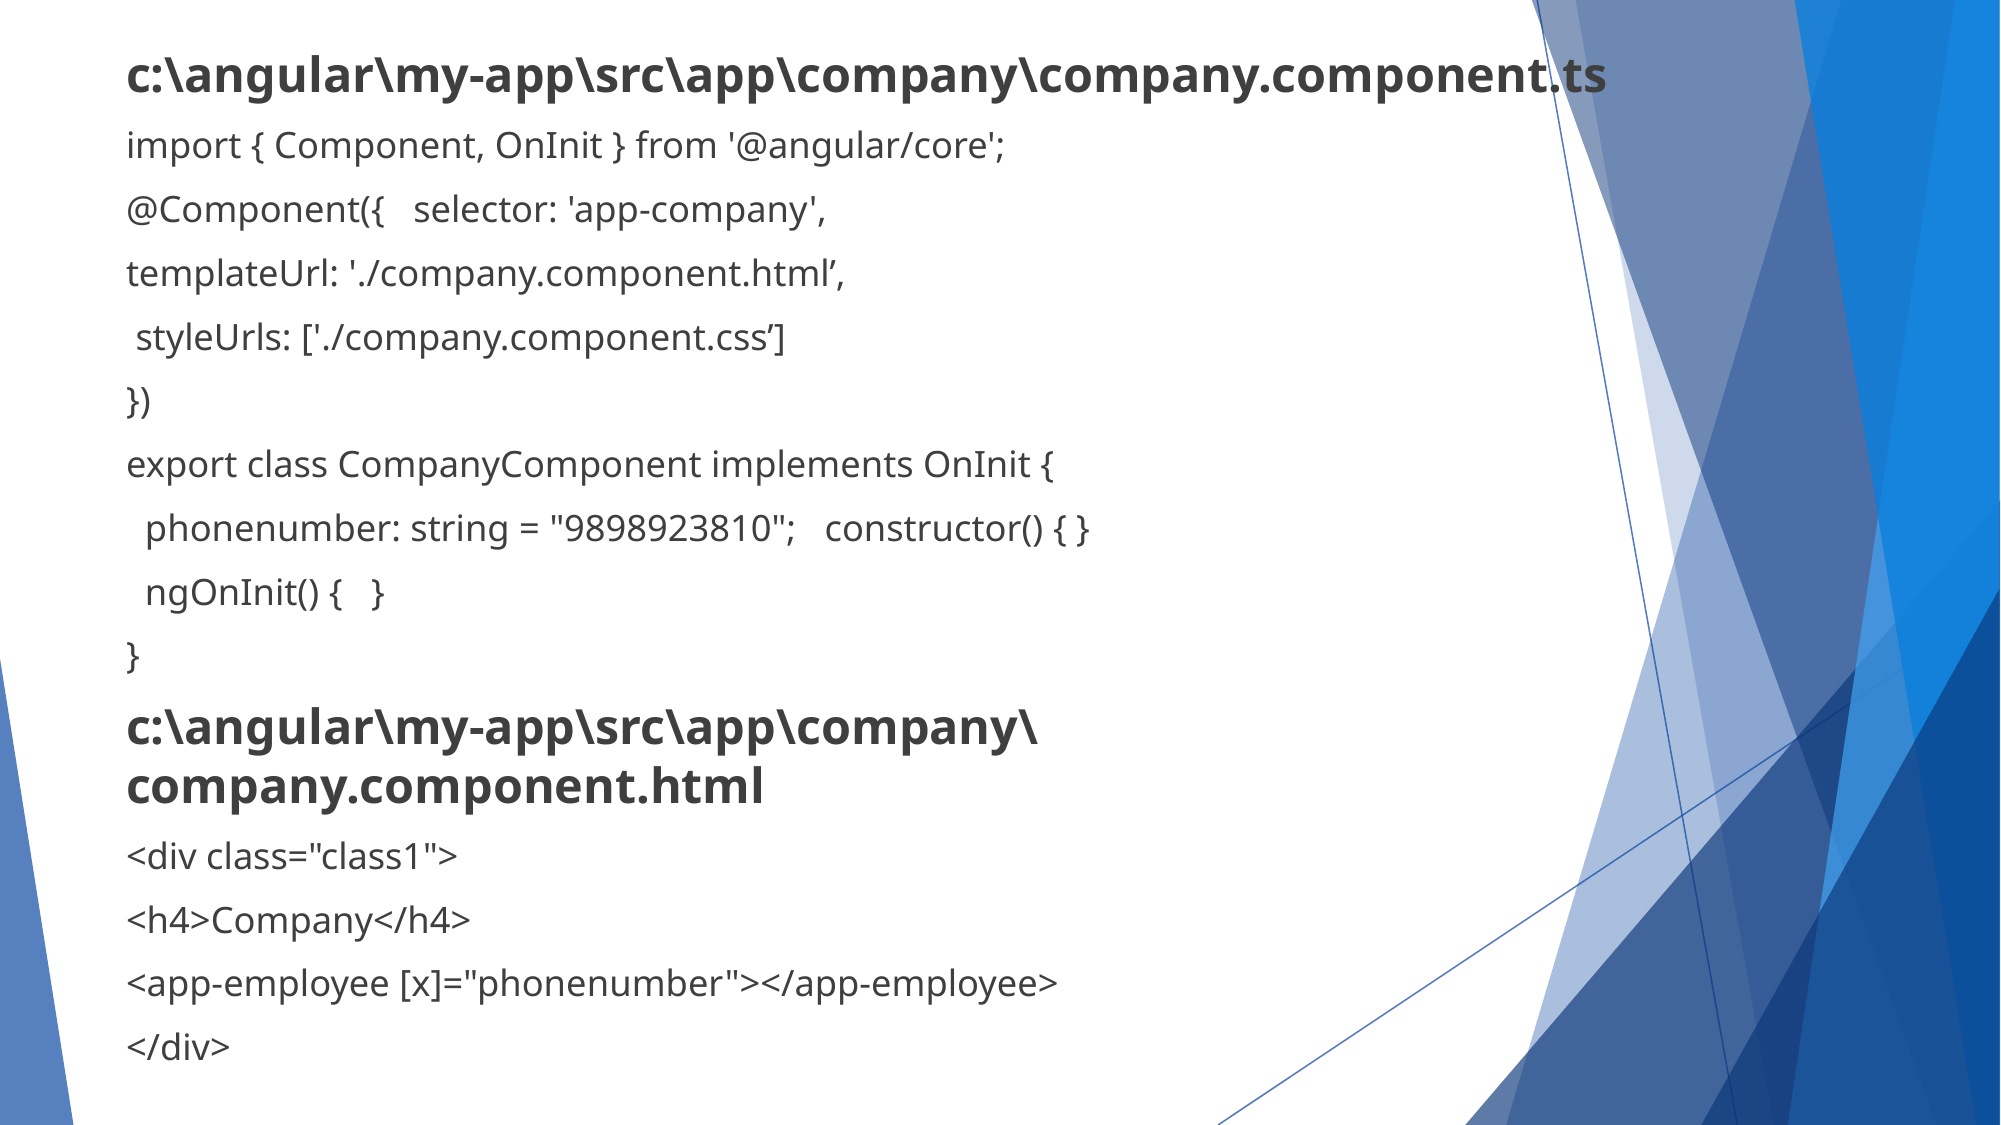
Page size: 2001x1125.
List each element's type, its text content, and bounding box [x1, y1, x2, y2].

list c:\angular\my-app\src\app\company\company.component.ts import { Component, OnInit } from '@angular/core'; @Component({ selector: 'app-company', templateUrl: './company.component.html’, styleUrls: ['./company.component.css’] }) export class CompanyComponent implements OnInit { phonenumber: string = "9898923810"; constructor() { } ngOnInit() { } } c:\angular\my-app\src\app\company\company.component.html <div class="class1"> <h4>Company</h4> <app-employee [x]="phonenumber"></app-employee> </div> [111, 36, 1627, 1101]
